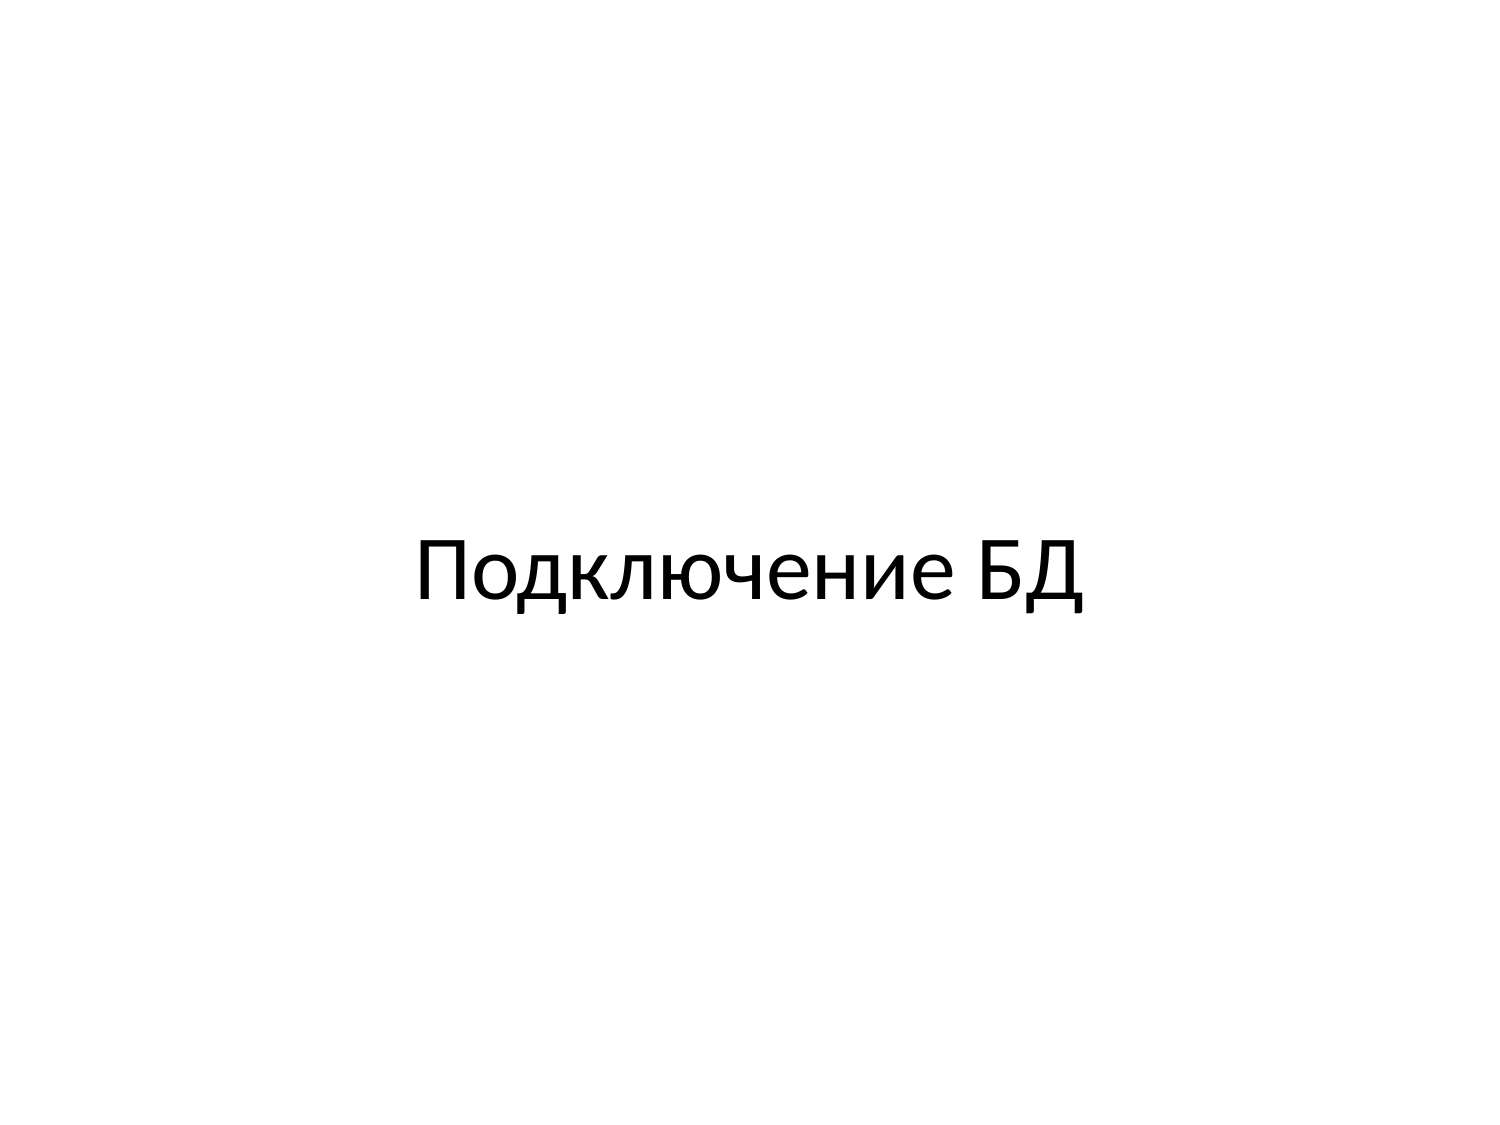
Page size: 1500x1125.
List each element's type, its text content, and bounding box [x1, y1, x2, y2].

title Подключение БД [0, 0, 1500, 1125]
